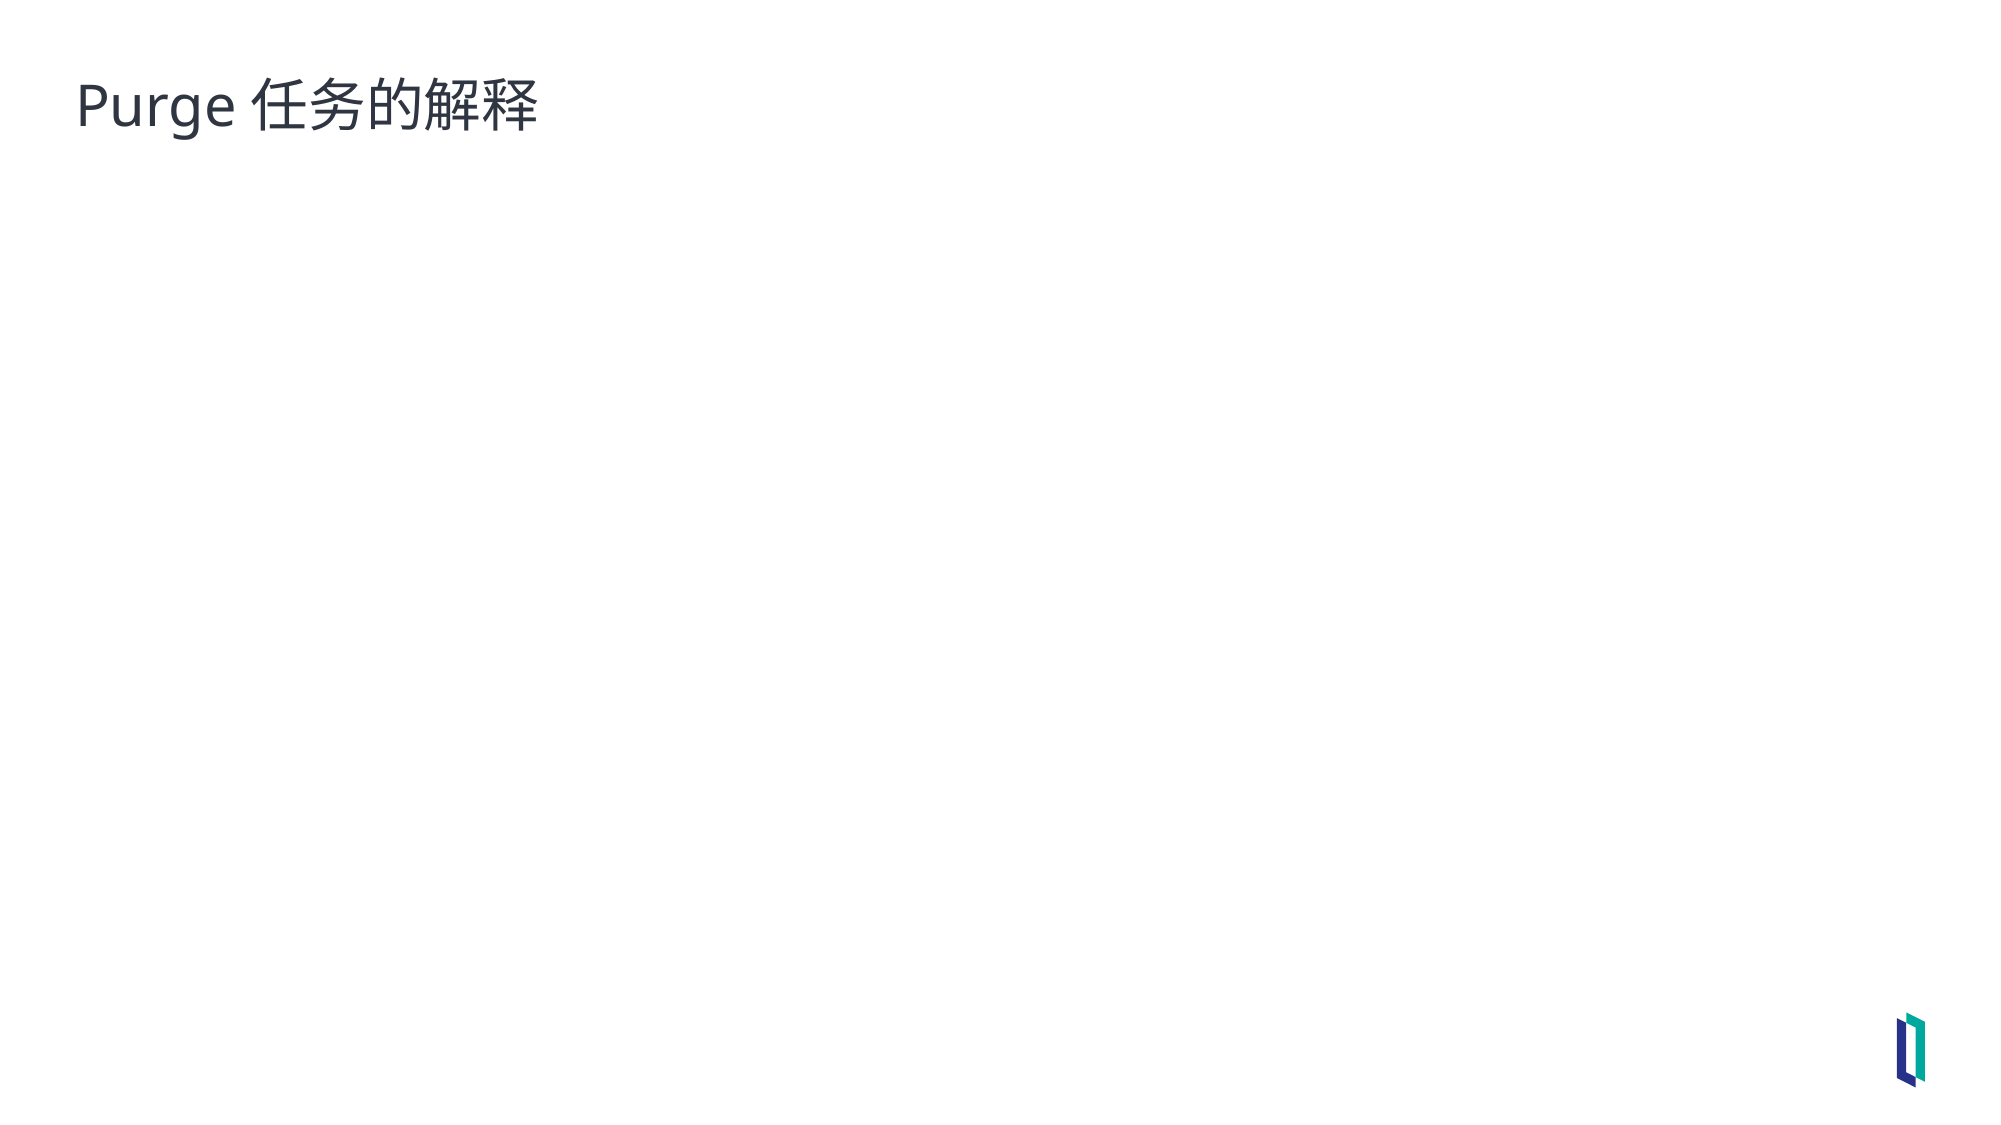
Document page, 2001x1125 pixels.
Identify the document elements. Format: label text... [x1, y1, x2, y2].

title Purge任务的解释 [74, 76, 1926, 159]
